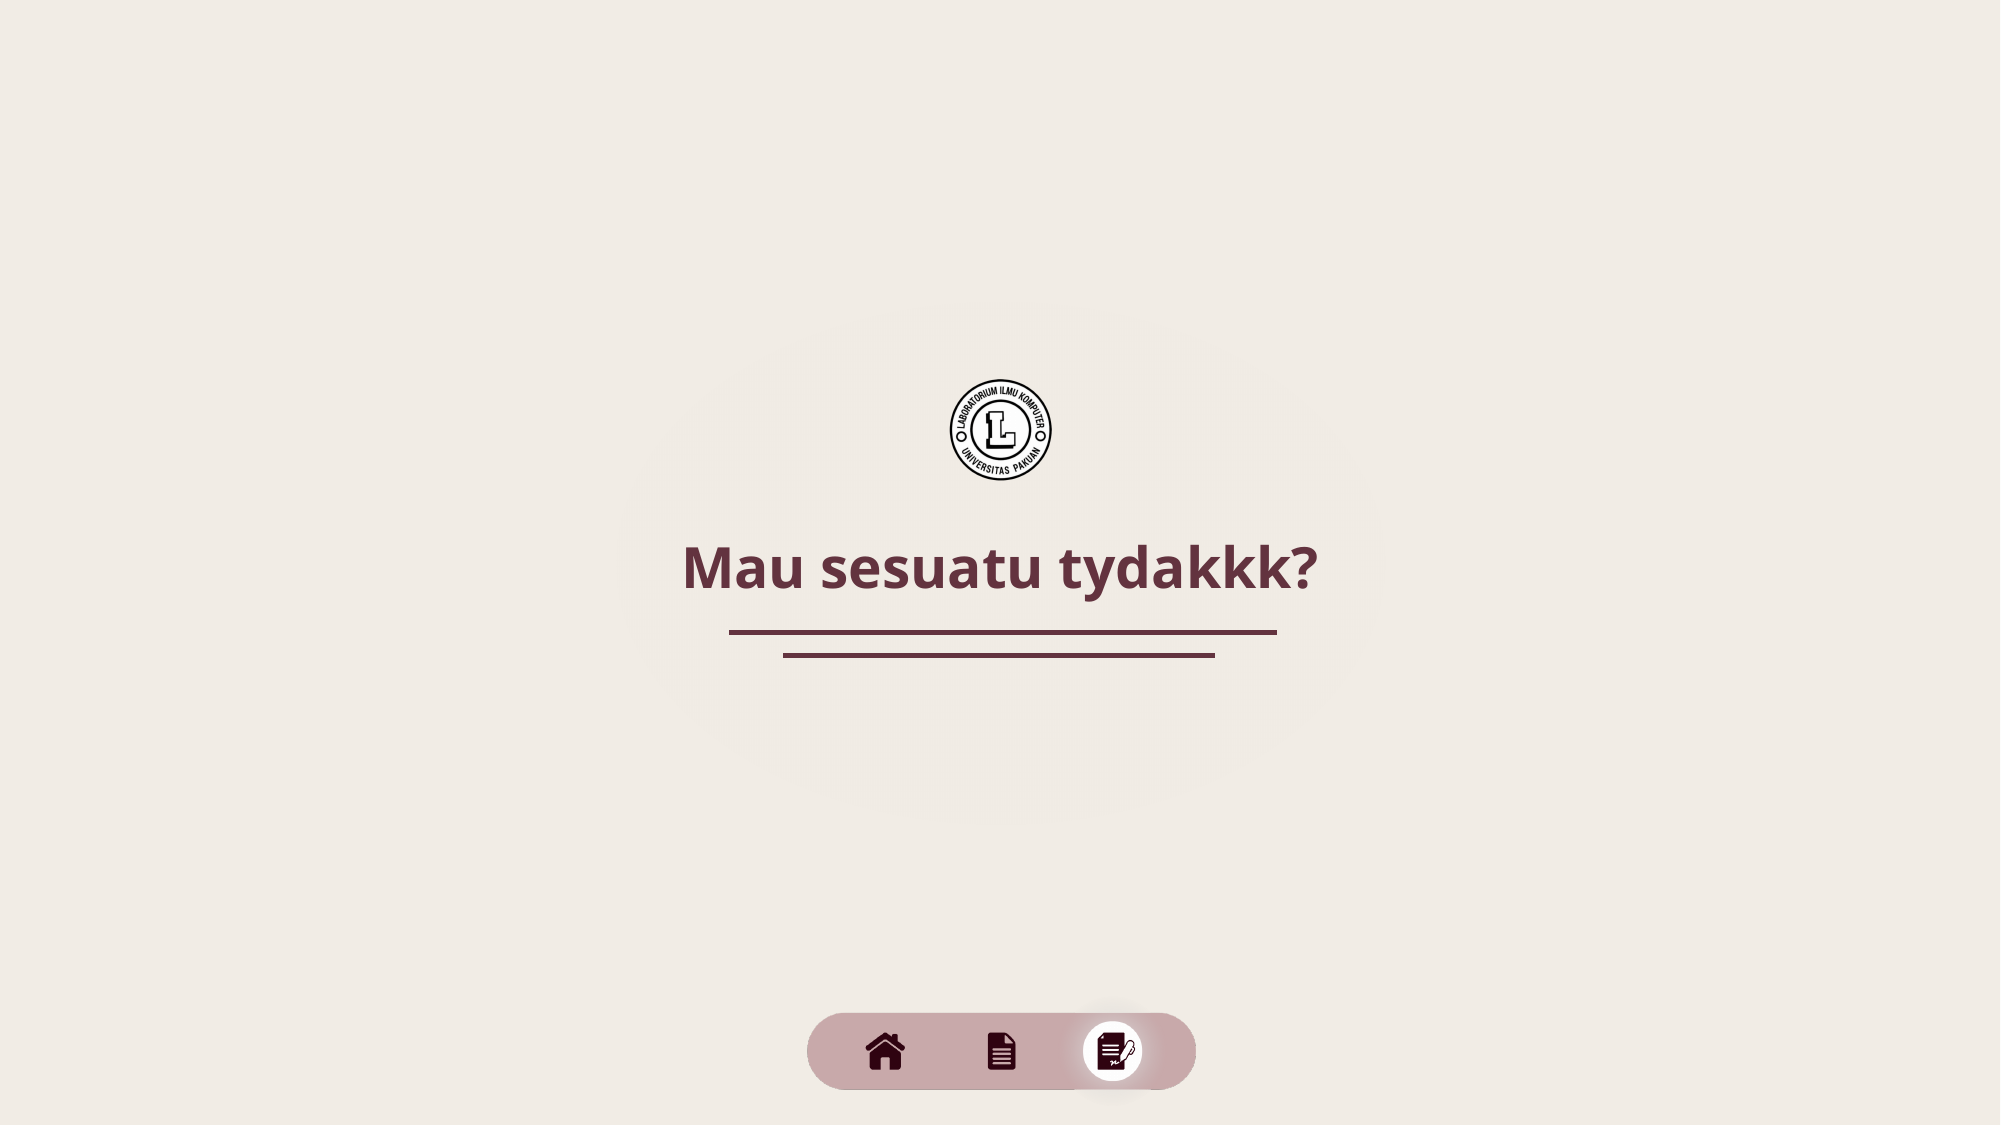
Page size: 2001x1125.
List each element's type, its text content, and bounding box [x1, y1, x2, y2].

picture [0, 0, 2001, 1125]
list Mau sesuatu tydakkk? [662, 531, 1338, 654]
